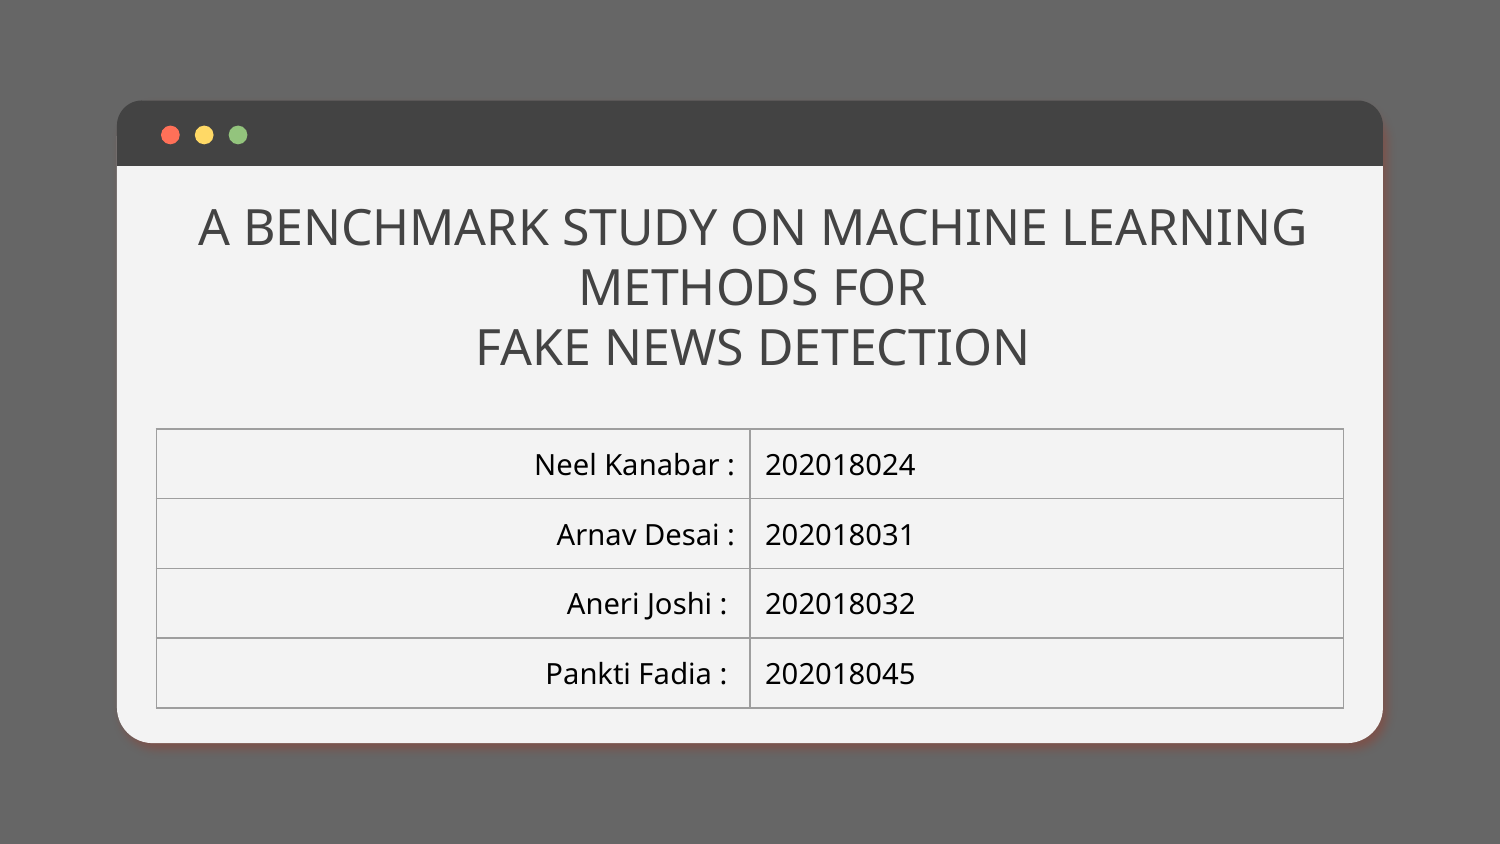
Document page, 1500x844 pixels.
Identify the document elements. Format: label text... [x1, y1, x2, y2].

table_cell Pankti Fadia : [157, 639, 749, 707]
table_cell 202018045 [751, 639, 1343, 707]
table_cell Aneri Joshi : [157, 569, 749, 637]
table_cell 202018031 [751, 499, 1343, 568]
table_cell 202018032 [751, 569, 1343, 637]
table_header Neel Kanabar : [157, 430, 749, 498]
table_header 202018024 [751, 430, 1343, 498]
title A BENCHMARK STUDY ON MACHINE LEARNING METHODS FOR FAKE NEWS DETECTION [126, 201, 1380, 430]
table_cell Arnav Desai : [157, 499, 749, 568]
